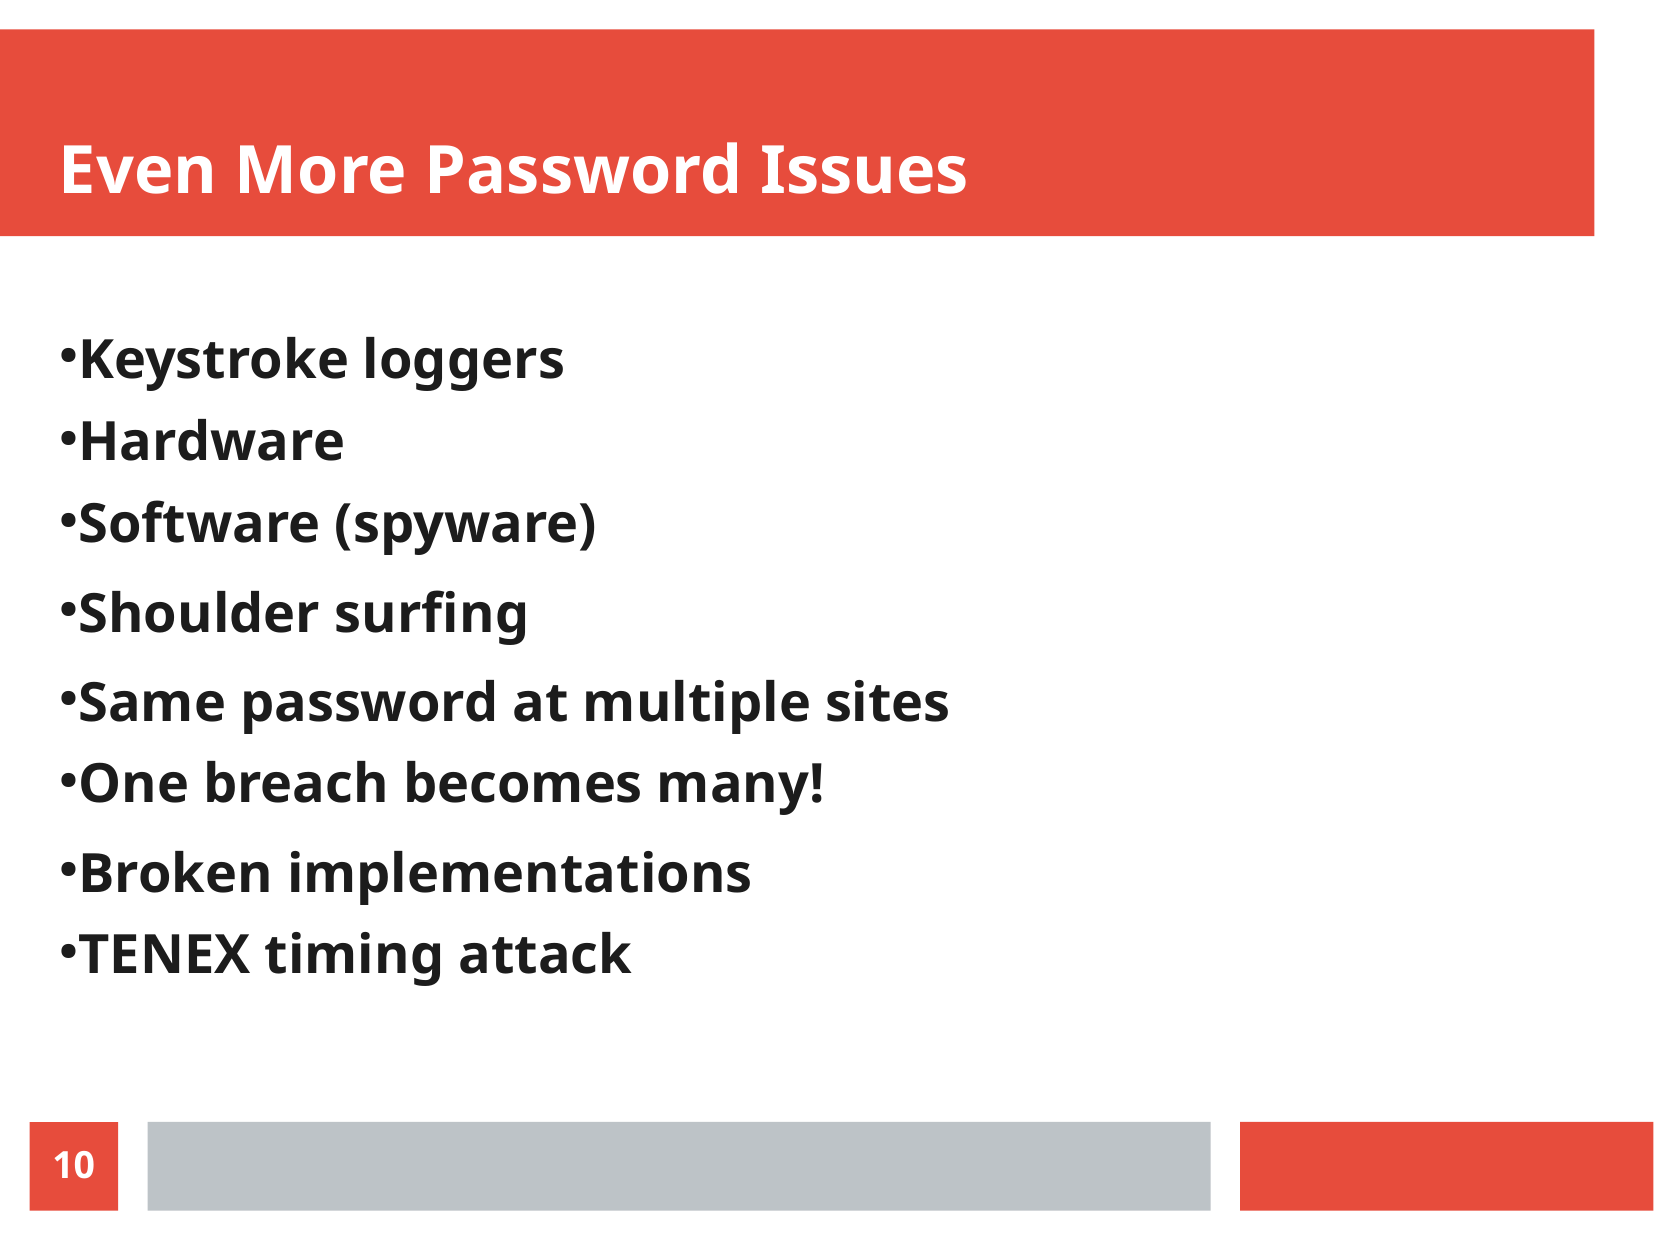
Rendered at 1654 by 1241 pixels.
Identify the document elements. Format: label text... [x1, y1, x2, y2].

list Keystroke loggers Hardware Software (spyware) Shoulder surfing Same password at multiple sites One breach becomes many! Broken implementations TENEX timing attack [59, 324, 1565, 1093]
title Even More Password Issues [59, 59, 1595, 207]
slide_number 10 [29, 1122, 119, 1211]
